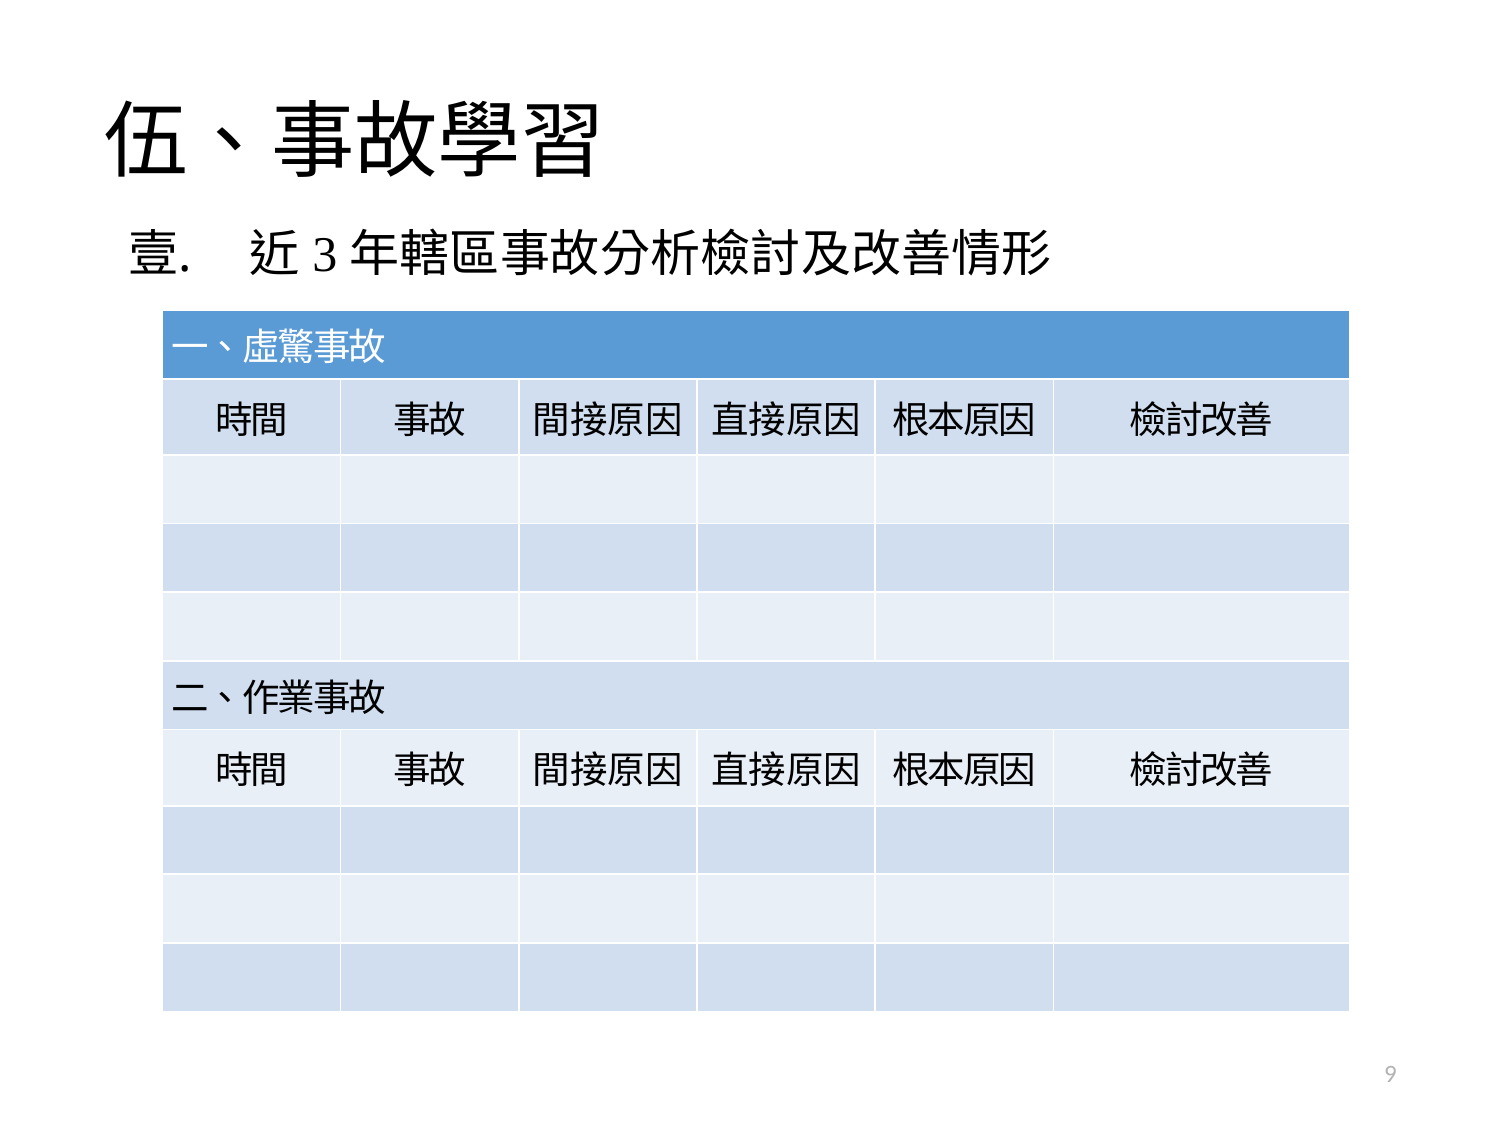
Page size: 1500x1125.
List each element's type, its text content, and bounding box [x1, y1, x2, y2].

table_cell [163, 875, 340, 942]
table_cell [520, 807, 696, 873]
text_box 近3年轄區事故分析檢討及改善情形 [125, 221, 1187, 282]
table_cell [520, 593, 696, 660]
table_cell 時間 [163, 730, 340, 805]
slide_number 9 [1059, 1042, 1397, 1103]
table_cell 檢討改善 [1054, 730, 1349, 805]
table_cell [341, 456, 518, 523]
table_cell [698, 524, 874, 591]
table_cell 二、作業事故 [163, 662, 1349, 729]
table_cell [876, 456, 1053, 523]
table_cell [1054, 524, 1349, 591]
table_cell [698, 875, 874, 942]
table_cell [698, 807, 874, 873]
table_cell [341, 593, 518, 660]
table_cell [876, 875, 1053, 942]
table_cell [520, 944, 696, 1011]
title 伍、事故學習 [100, 42, 1400, 231]
table_cell [163, 944, 340, 1011]
table_cell [341, 875, 518, 942]
table_cell [876, 944, 1053, 1011]
table_cell [1054, 944, 1349, 1011]
table_cell [520, 875, 696, 942]
table_cell [876, 593, 1053, 660]
table_cell [520, 524, 696, 591]
table_cell 直接原因 [698, 380, 874, 454]
table_cell 時間 [163, 380, 340, 454]
table_cell 根本原因 [876, 380, 1053, 454]
table_cell [163, 524, 340, 591]
table_header 一、虛驚事故 [163, 311, 1349, 378]
table_cell [163, 807, 340, 873]
table_cell [698, 944, 874, 1011]
table_cell 間接原因 [520, 380, 696, 454]
table_cell [1054, 456, 1349, 523]
table_cell [520, 456, 696, 523]
table_cell [876, 807, 1053, 873]
table_cell 檢討改善 [1054, 380, 1349, 454]
table_cell [341, 944, 518, 1011]
table_cell 直接原因 [698, 730, 874, 805]
table_cell [698, 593, 874, 660]
table_cell 事故 [341, 380, 518, 454]
table_cell [876, 524, 1053, 591]
table_cell [163, 593, 340, 660]
table_cell [1054, 875, 1349, 942]
table_cell [341, 524, 518, 591]
table_cell [163, 456, 340, 523]
table_cell [341, 807, 518, 873]
table_cell 事故 [341, 730, 518, 805]
table_cell [1054, 593, 1349, 660]
table_cell 間接原因 [520, 730, 696, 805]
table_cell [698, 456, 874, 523]
table_cell [1054, 807, 1349, 873]
table_cell 根本原因 [876, 730, 1053, 805]
